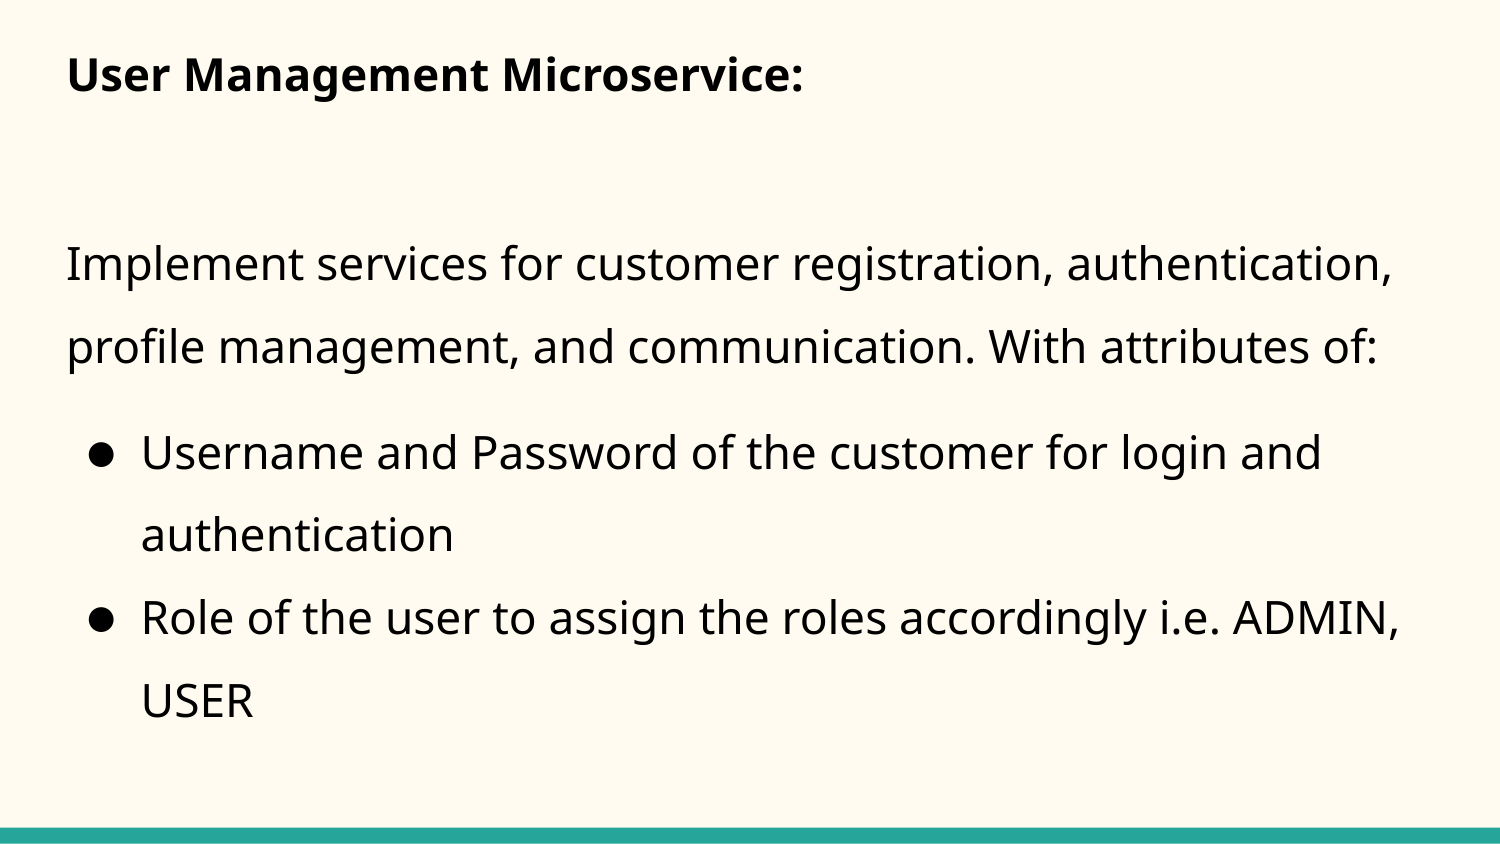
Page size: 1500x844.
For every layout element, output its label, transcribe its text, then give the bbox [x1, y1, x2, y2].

title User Management Microservice: [51, 72, 1449, 174]
list Implement services for customer registration, authentication, profile management, and communication. With attributes of: Username and Password of the customer for login and authentication Role of the user to assign the roles accordingly i.e. ADMIN, USER [51, 192, 1449, 750]
